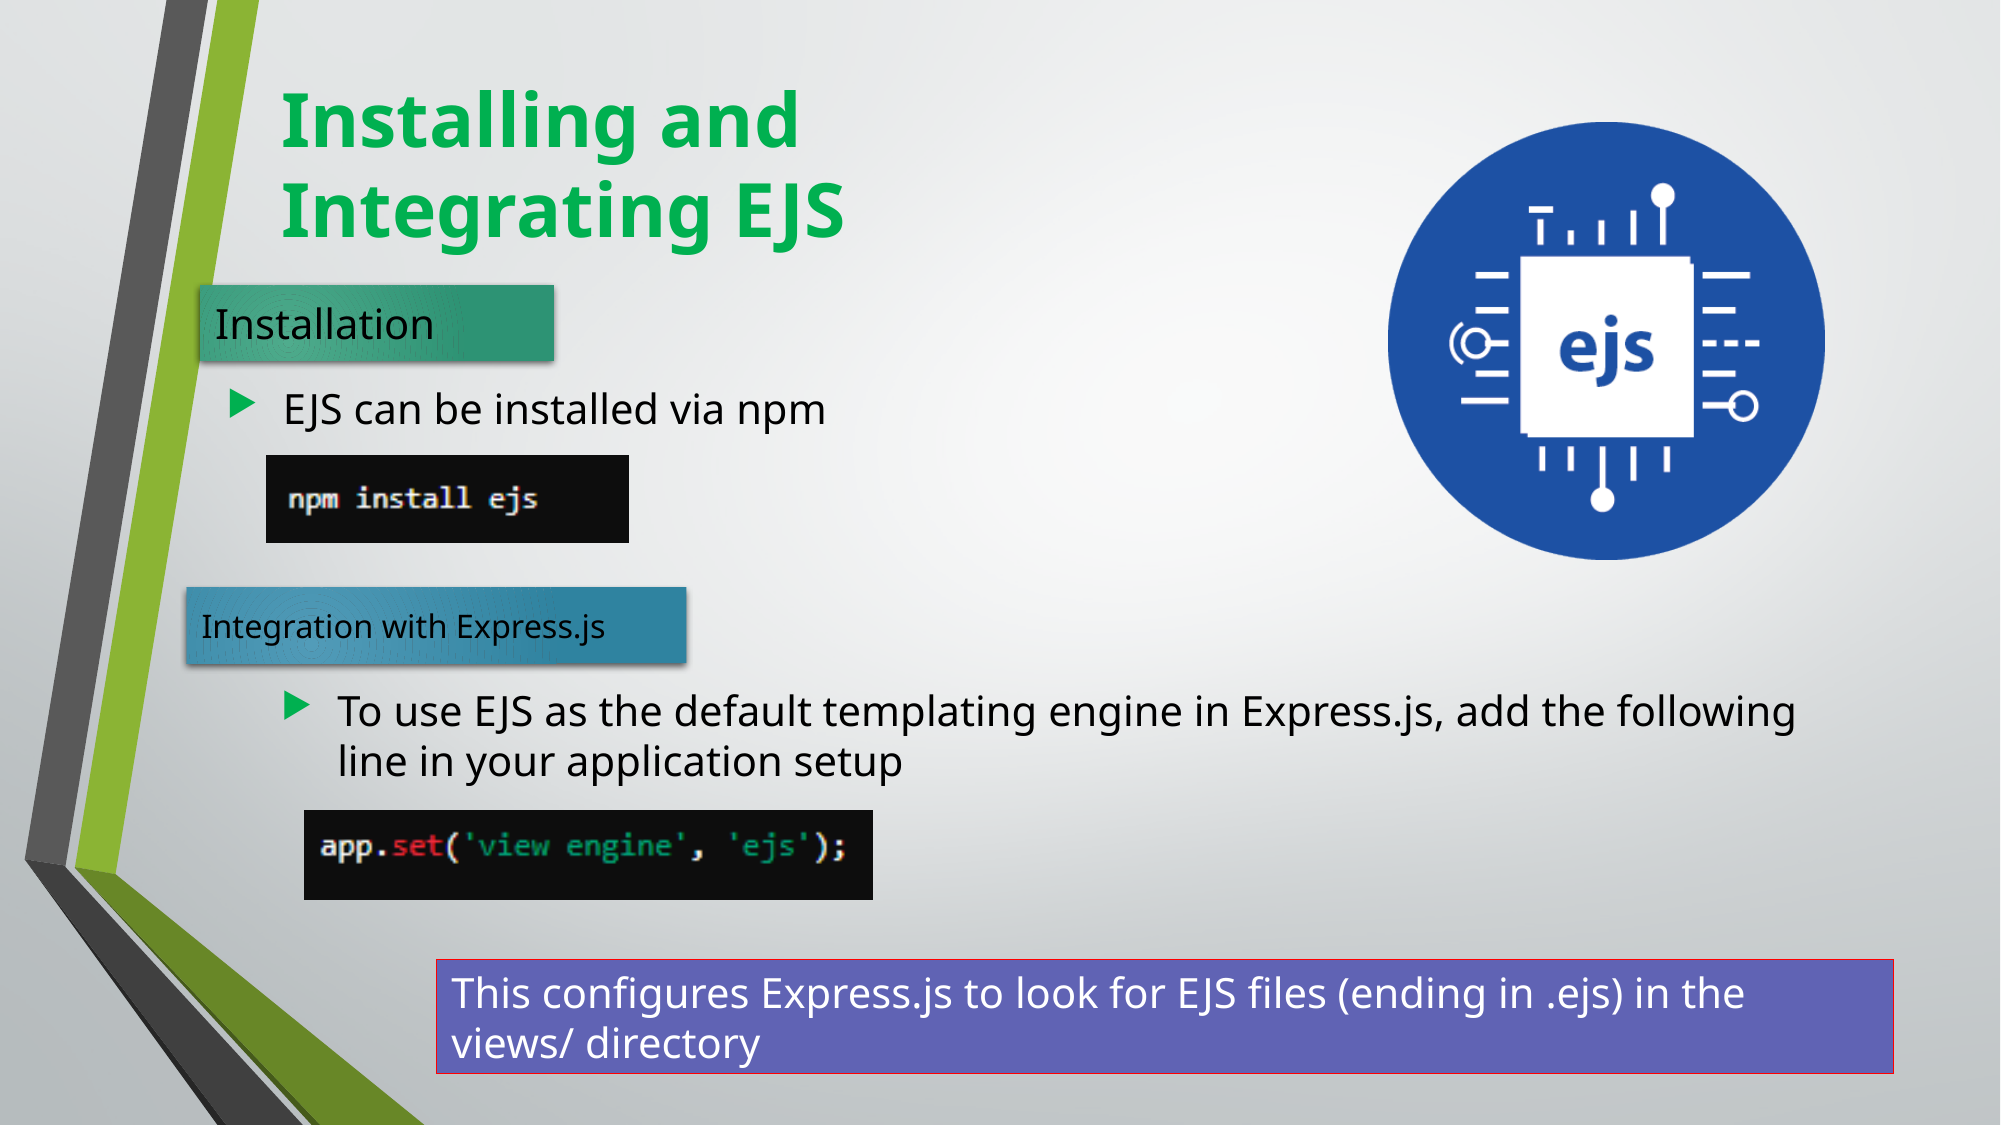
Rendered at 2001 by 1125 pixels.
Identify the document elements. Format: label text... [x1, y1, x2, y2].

text_box Installation [200, 285, 554, 361]
text_box This configures Express.js to look for EJS files (ending in .ejs) in the views/ directory [436, 959, 1894, 1074]
text_box EJS can be installed via npm [211, 375, 842, 441]
picture [265, 455, 630, 543]
title Installing and Integrating EJS [266, 115, 1256, 211]
text_box To use EJS as the default templating engine in Express.js, add the following line in your application setup [266, 677, 1857, 793]
picture [1387, 122, 1826, 560]
text_box Integration with Express.js [186, 587, 687, 664]
picture [303, 810, 874, 900]
